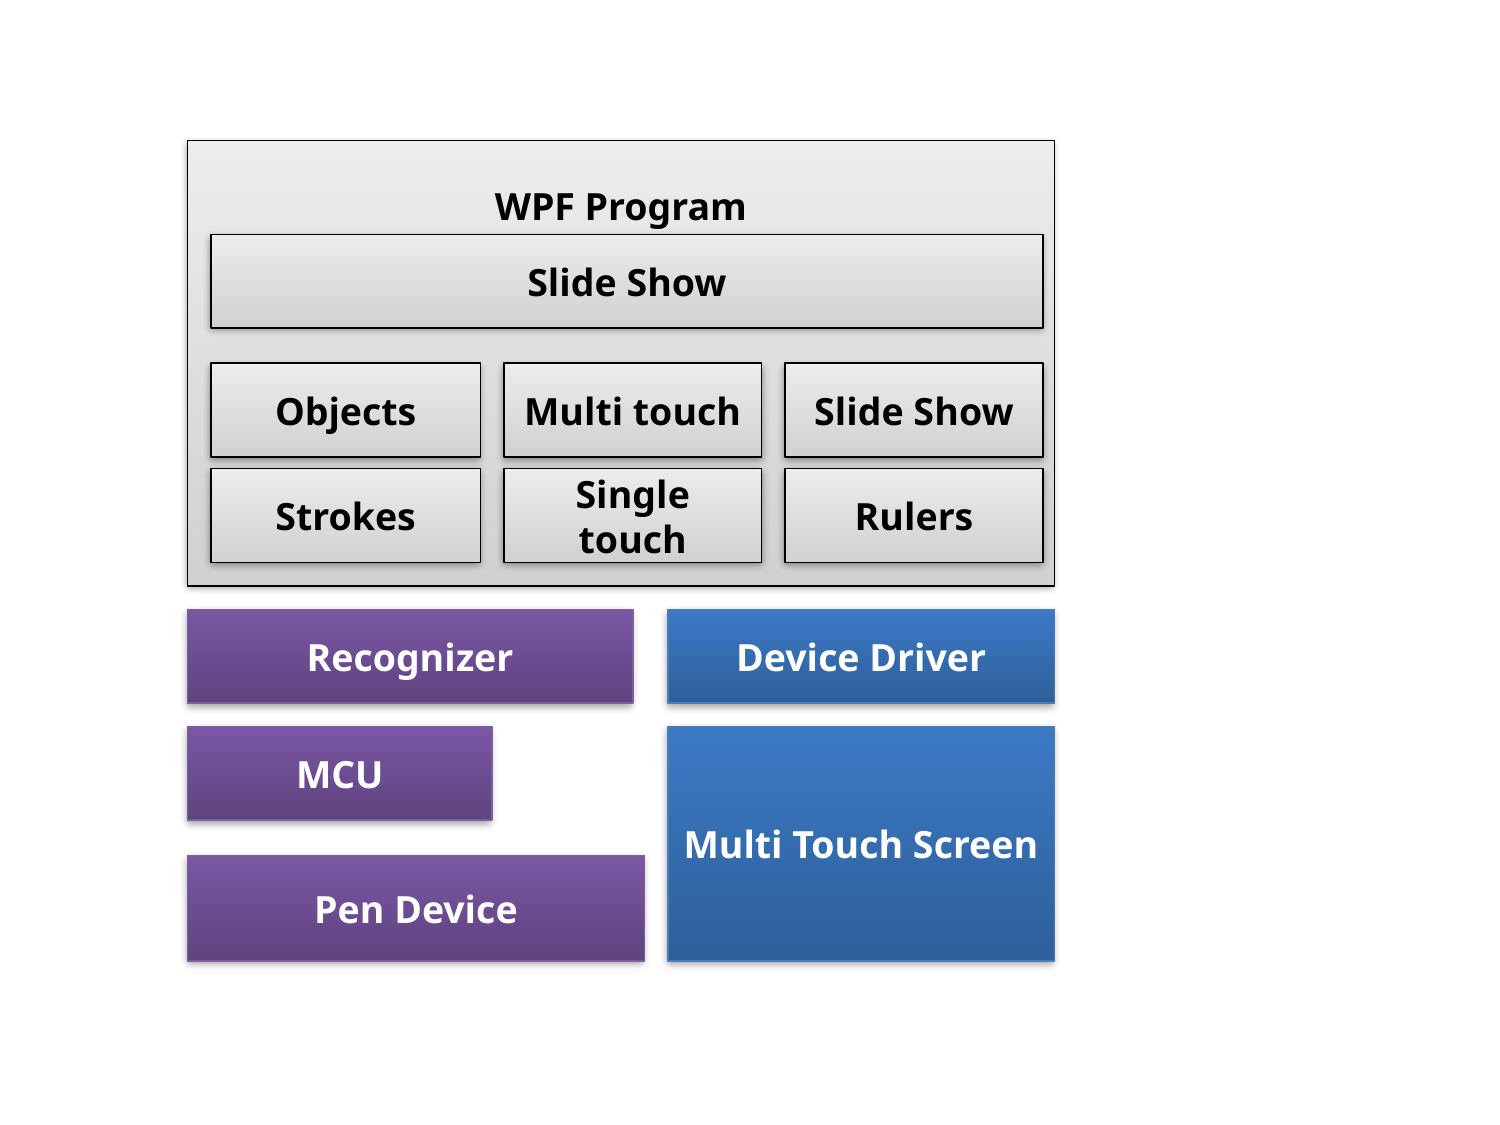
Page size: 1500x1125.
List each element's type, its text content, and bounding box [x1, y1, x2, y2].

text_box Strokes [210, 468, 481, 563]
text_box Rulers [784, 468, 1044, 563]
text_box Multi touch [503, 362, 762, 458]
text_box Device Driver [667, 609, 1055, 704]
text_box MCU [187, 726, 493, 821]
text_box Slide Show [210, 234, 1044, 329]
text_box Slide Show [784, 362, 1044, 458]
text_box Multi Touch Screen [667, 726, 1055, 962]
text_box Objects [210, 362, 481, 458]
text_box Recognizer [187, 609, 634, 704]
text_box Single touch [503, 468, 762, 563]
text_box WPF Program [187, 140, 1055, 587]
text_box Pen Device [187, 855, 645, 962]
